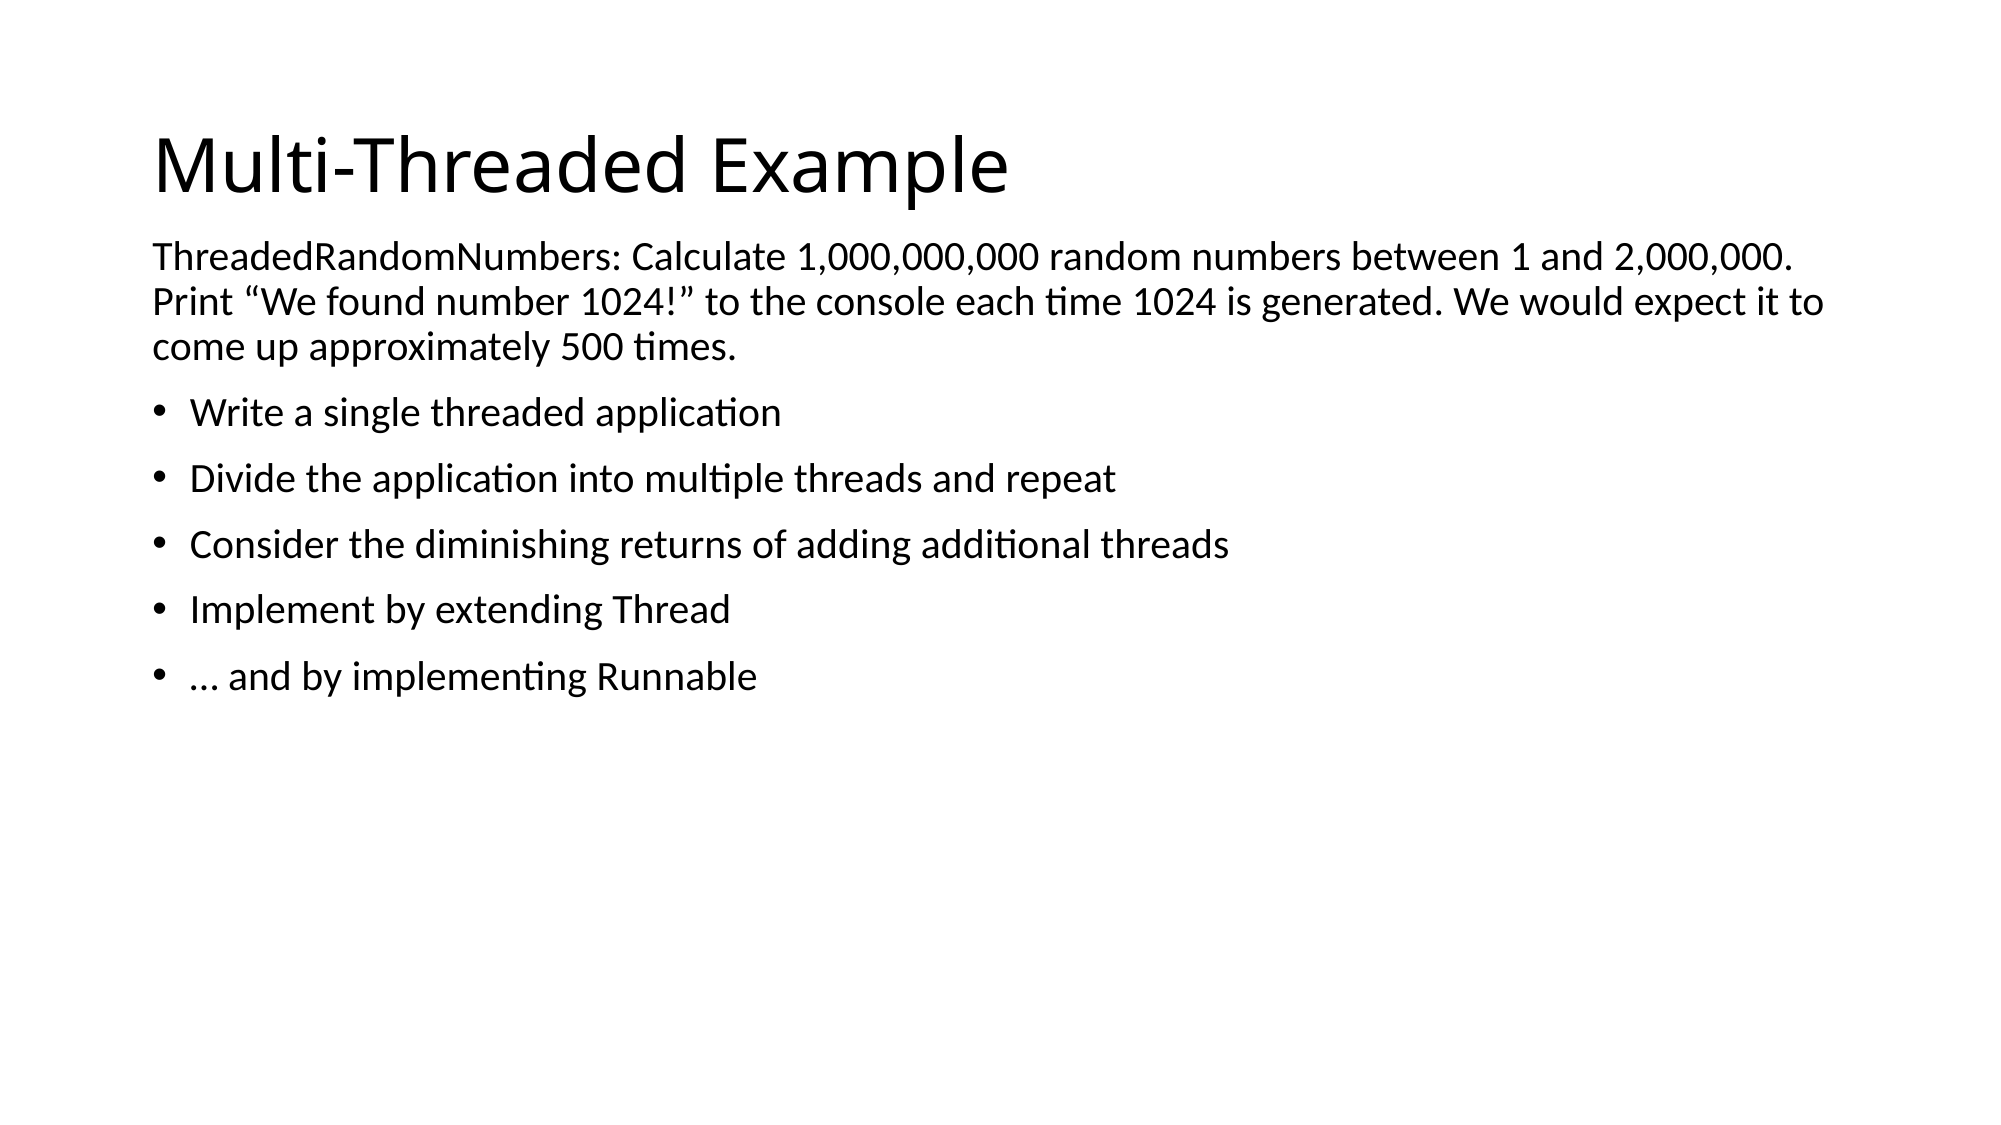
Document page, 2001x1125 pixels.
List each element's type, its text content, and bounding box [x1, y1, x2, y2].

text_box ThreadedRandomNumbers: Calculate 1,000,000,000 random numbers between 1 and 2,000,000. Print “We found number 1024!” to the console each time 1024 is generated. We would expect it to come up approximately 500 times. Write a single threaded application Divide the application into multiple threads and repeat Consider the diminishing returns of adding additional threads Implement by extending Thread … and by implementing Runnable [137, 226, 1863, 1056]
title Multi-Threaded Example [137, 59, 1863, 226]
